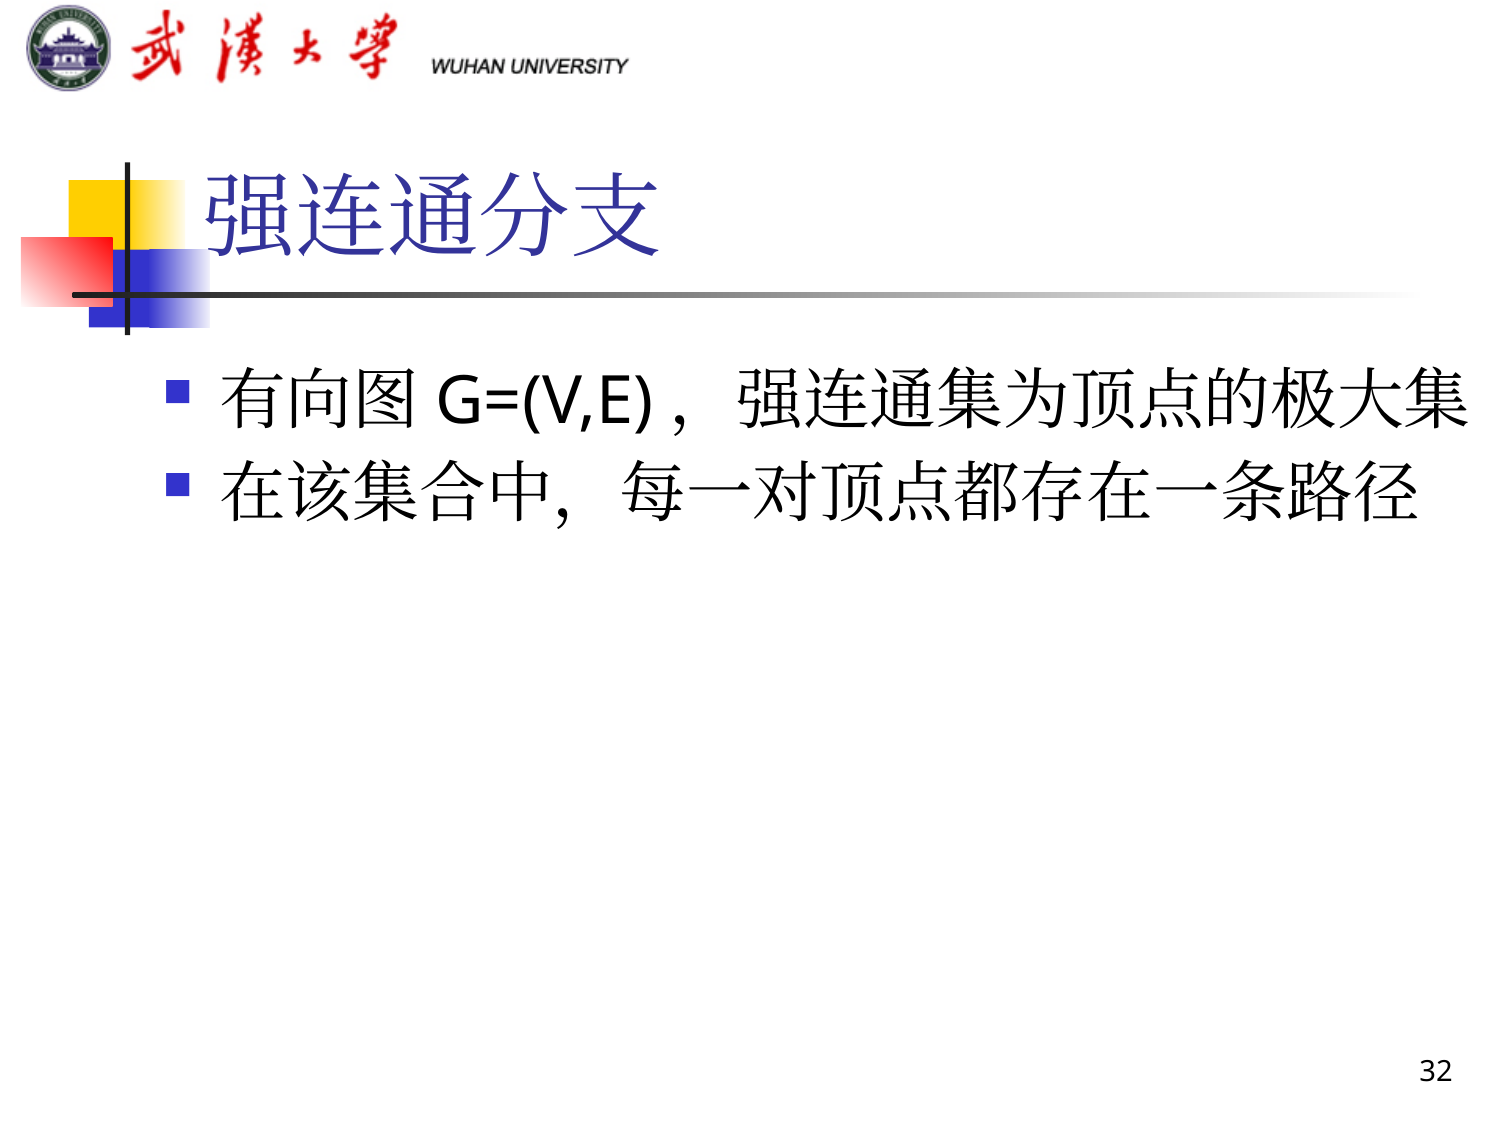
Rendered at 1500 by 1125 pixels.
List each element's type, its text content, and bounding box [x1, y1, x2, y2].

slide_number 32 [1155, 1024, 1468, 1100]
list 有向图G=(V,E)，强连通集为顶点的极大集 在该集合中，每一对顶点都存在一条路径 [147, 349, 1488, 1025]
picture [0, 0, 643, 93]
title 强连通分支 [188, 35, 1468, 275]
